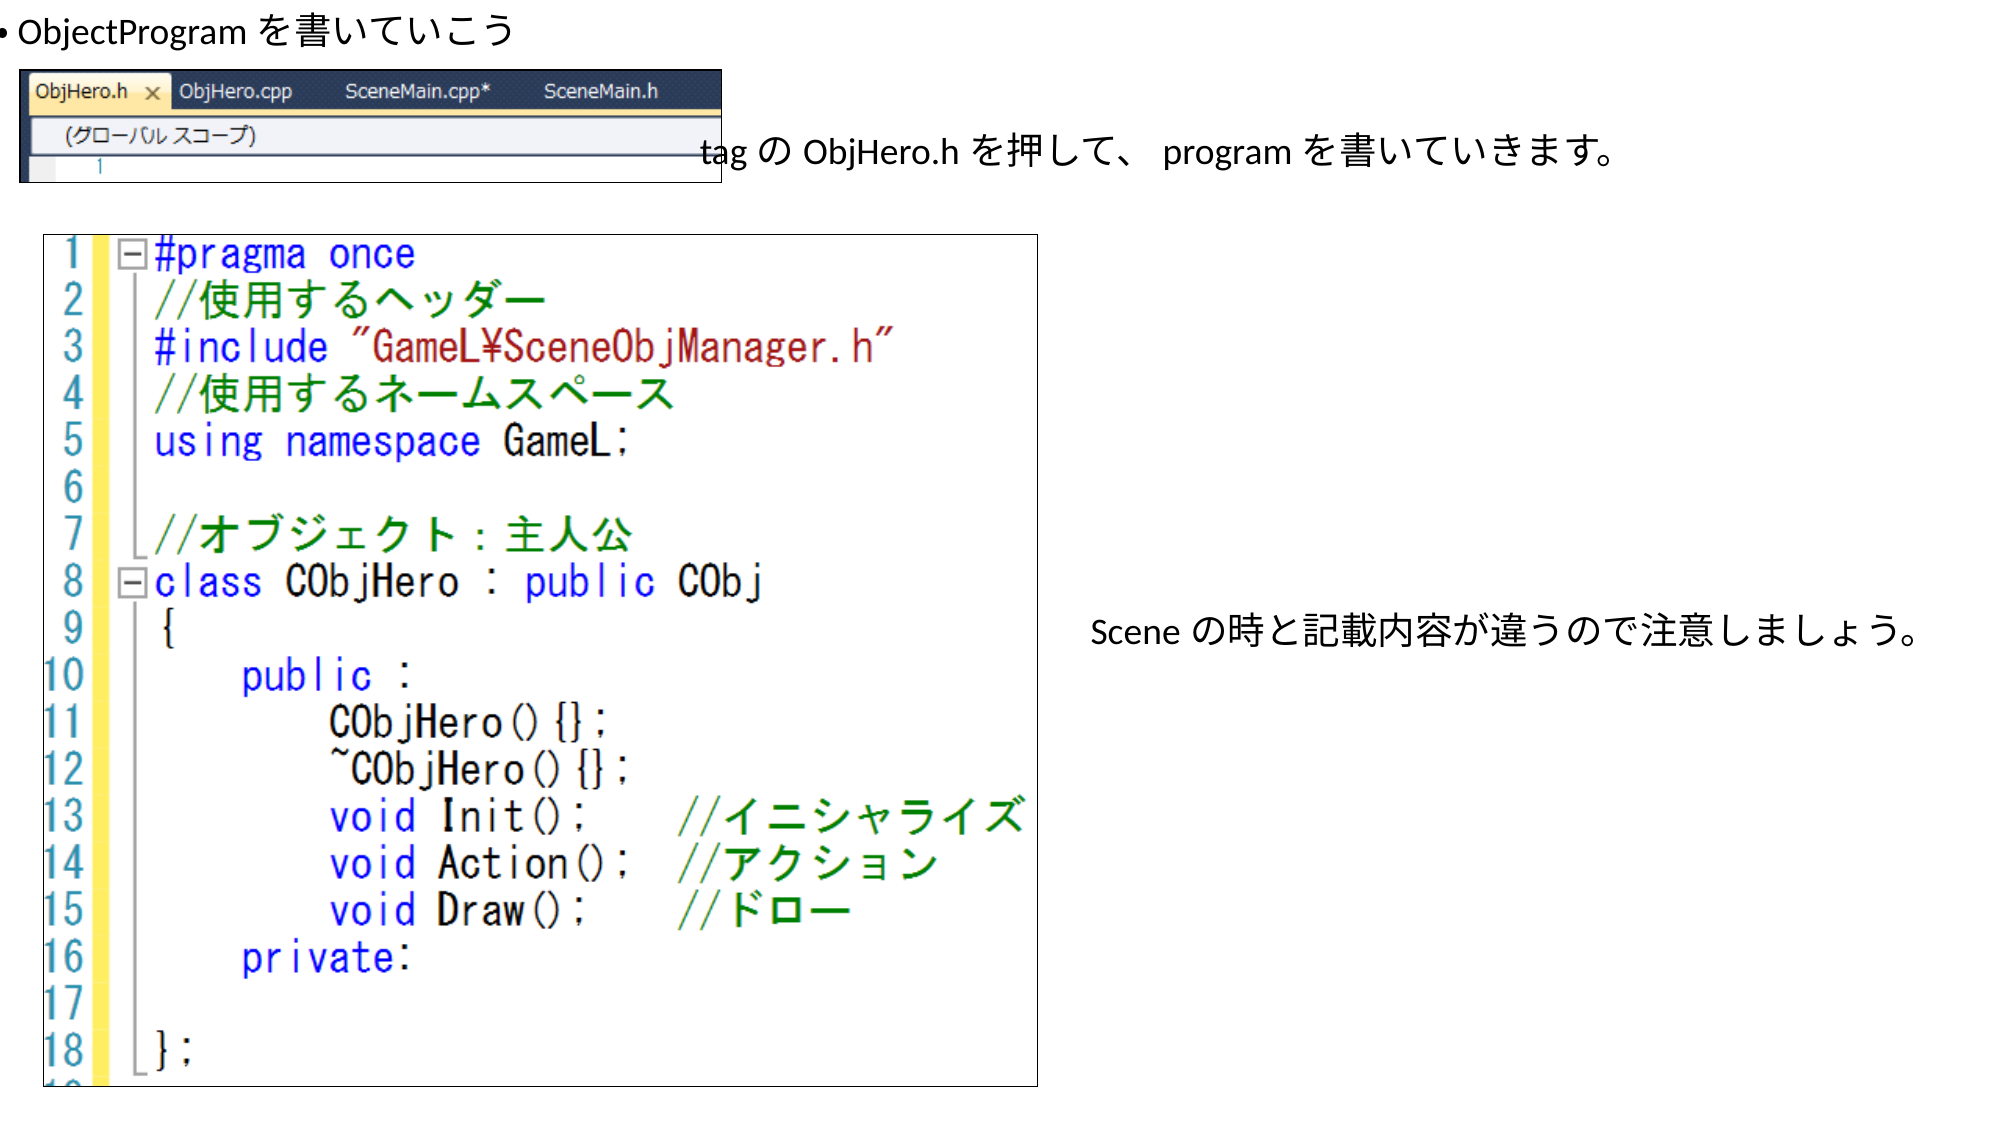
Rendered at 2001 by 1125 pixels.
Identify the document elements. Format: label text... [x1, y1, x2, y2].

picture [20, 70, 721, 182]
text_box tagのObjHero.hを押して、programを書いていきます。 [721, 119, 1650, 179]
text_box ・ObjectProgramを書いていこう [0, 0, 533, 60]
text_box Sceneの時と記載内容が違うので注意しましょう。 [1075, 599, 1953, 660]
picture [43, 234, 1038, 1087]
